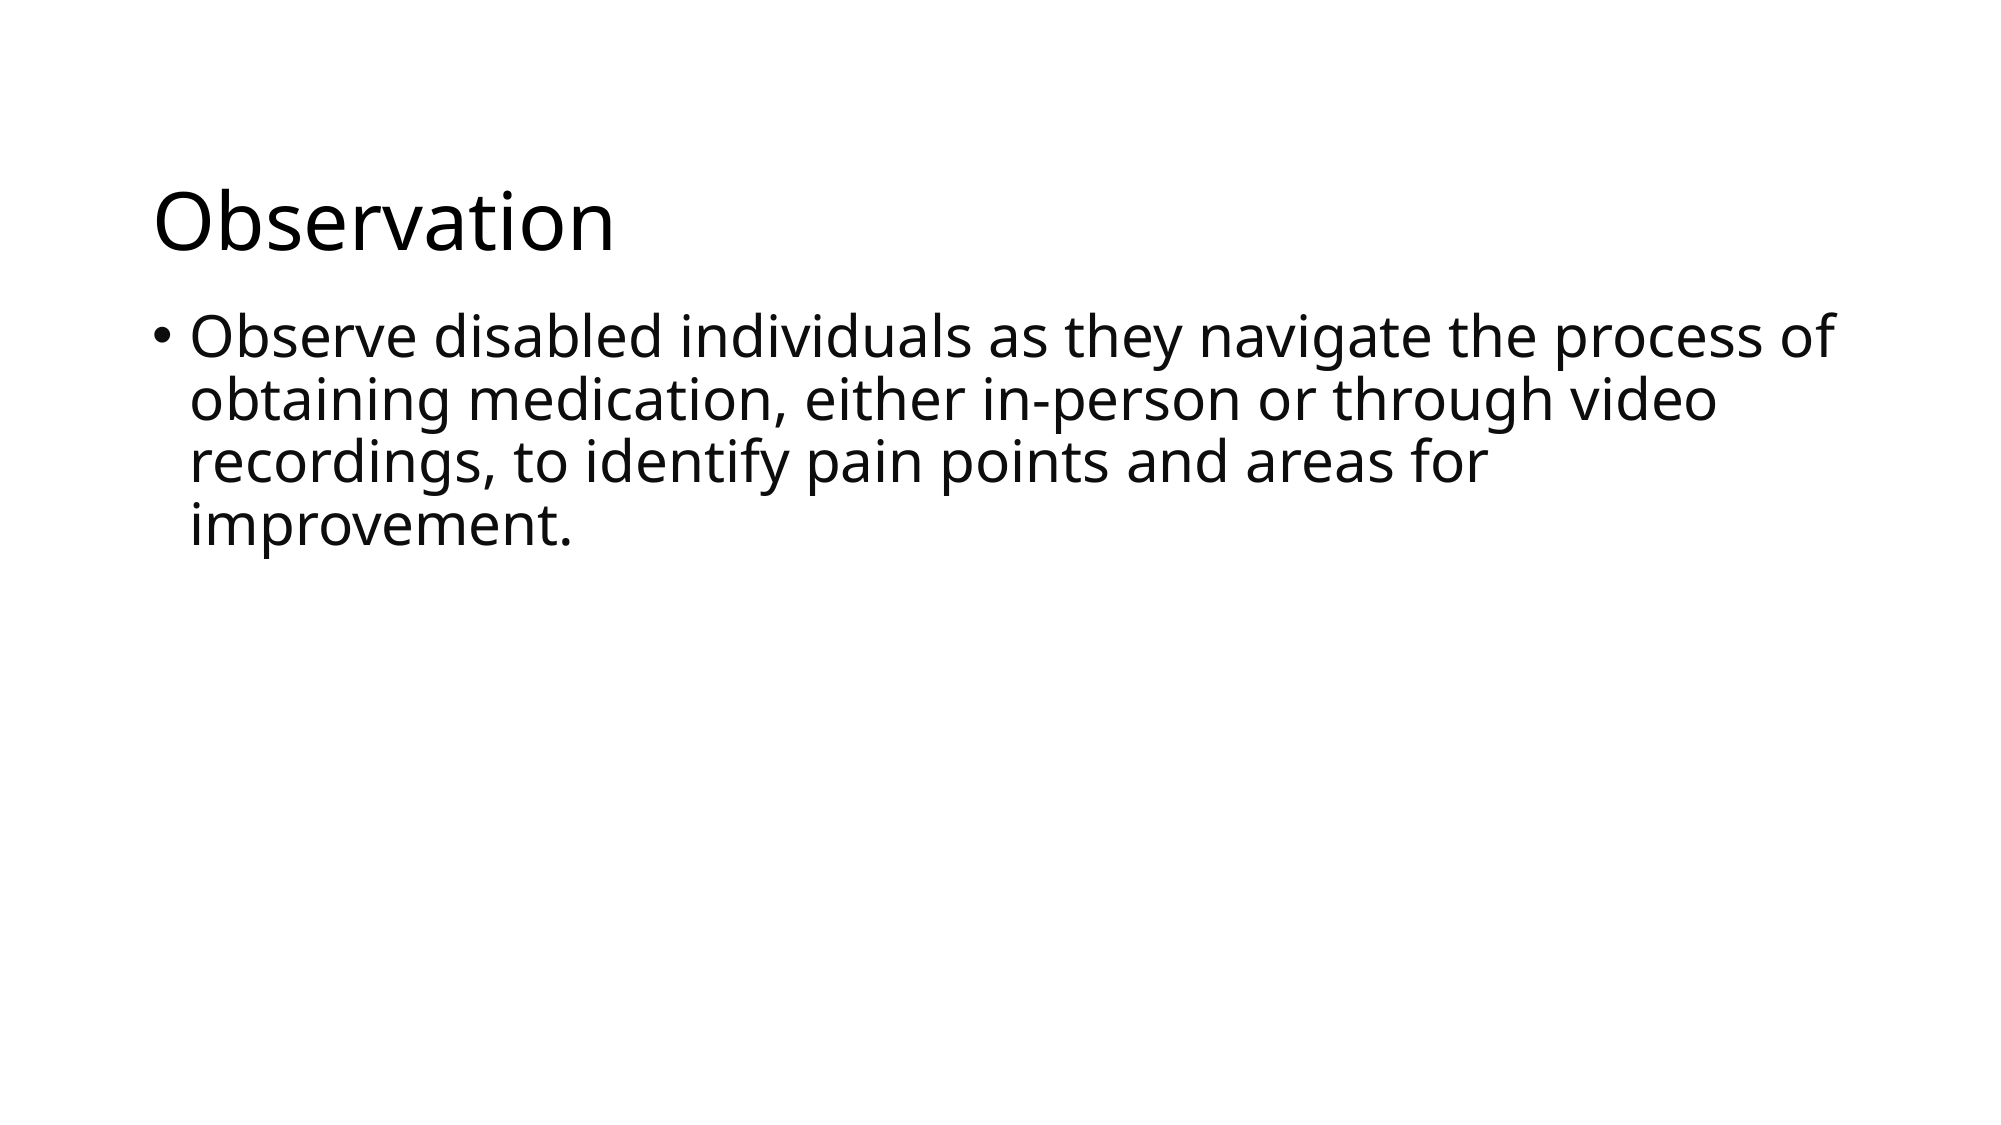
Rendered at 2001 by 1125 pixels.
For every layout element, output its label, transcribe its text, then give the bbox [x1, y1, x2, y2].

title Observation [137, 59, 1863, 278]
list Observe disabled individuals as they navigate the process of obtaining medication, either in-person or through video recordings, to identify pain points and areas for improvement. [137, 299, 1863, 1014]
